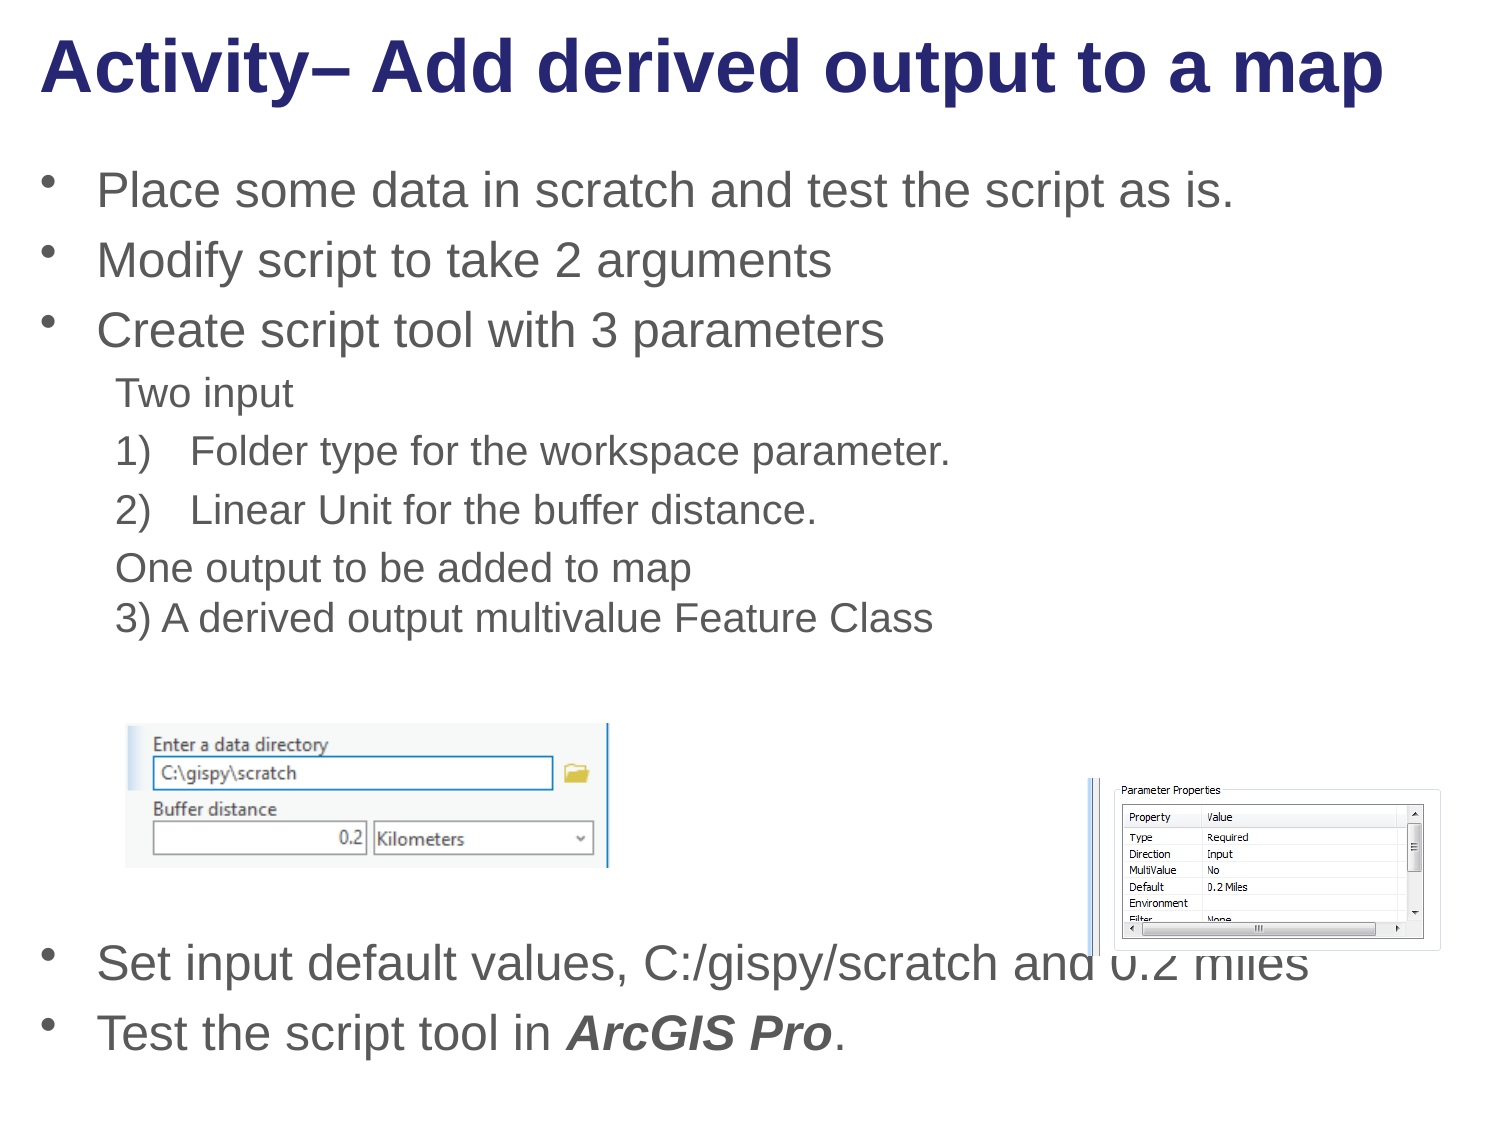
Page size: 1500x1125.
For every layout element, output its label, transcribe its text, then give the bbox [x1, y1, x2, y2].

title Activity– Add derived output to a map [24, 24, 1450, 100]
picture [124, 723, 610, 868]
list Place some data in scratch and test the script as is. Modify script to take 2 arguments Create script tool with 3 parameters Two input Folder type for the workspace parameter. Linear Unit for the buffer distance. One output to be added to map 3) A derived output multivalue Feature Class Set input default values, C:/gispy/scratch and 0.2 miles Test the script tool in ArcGIS Pro. [24, 149, 1450, 1038]
picture [1087, 778, 1482, 956]
